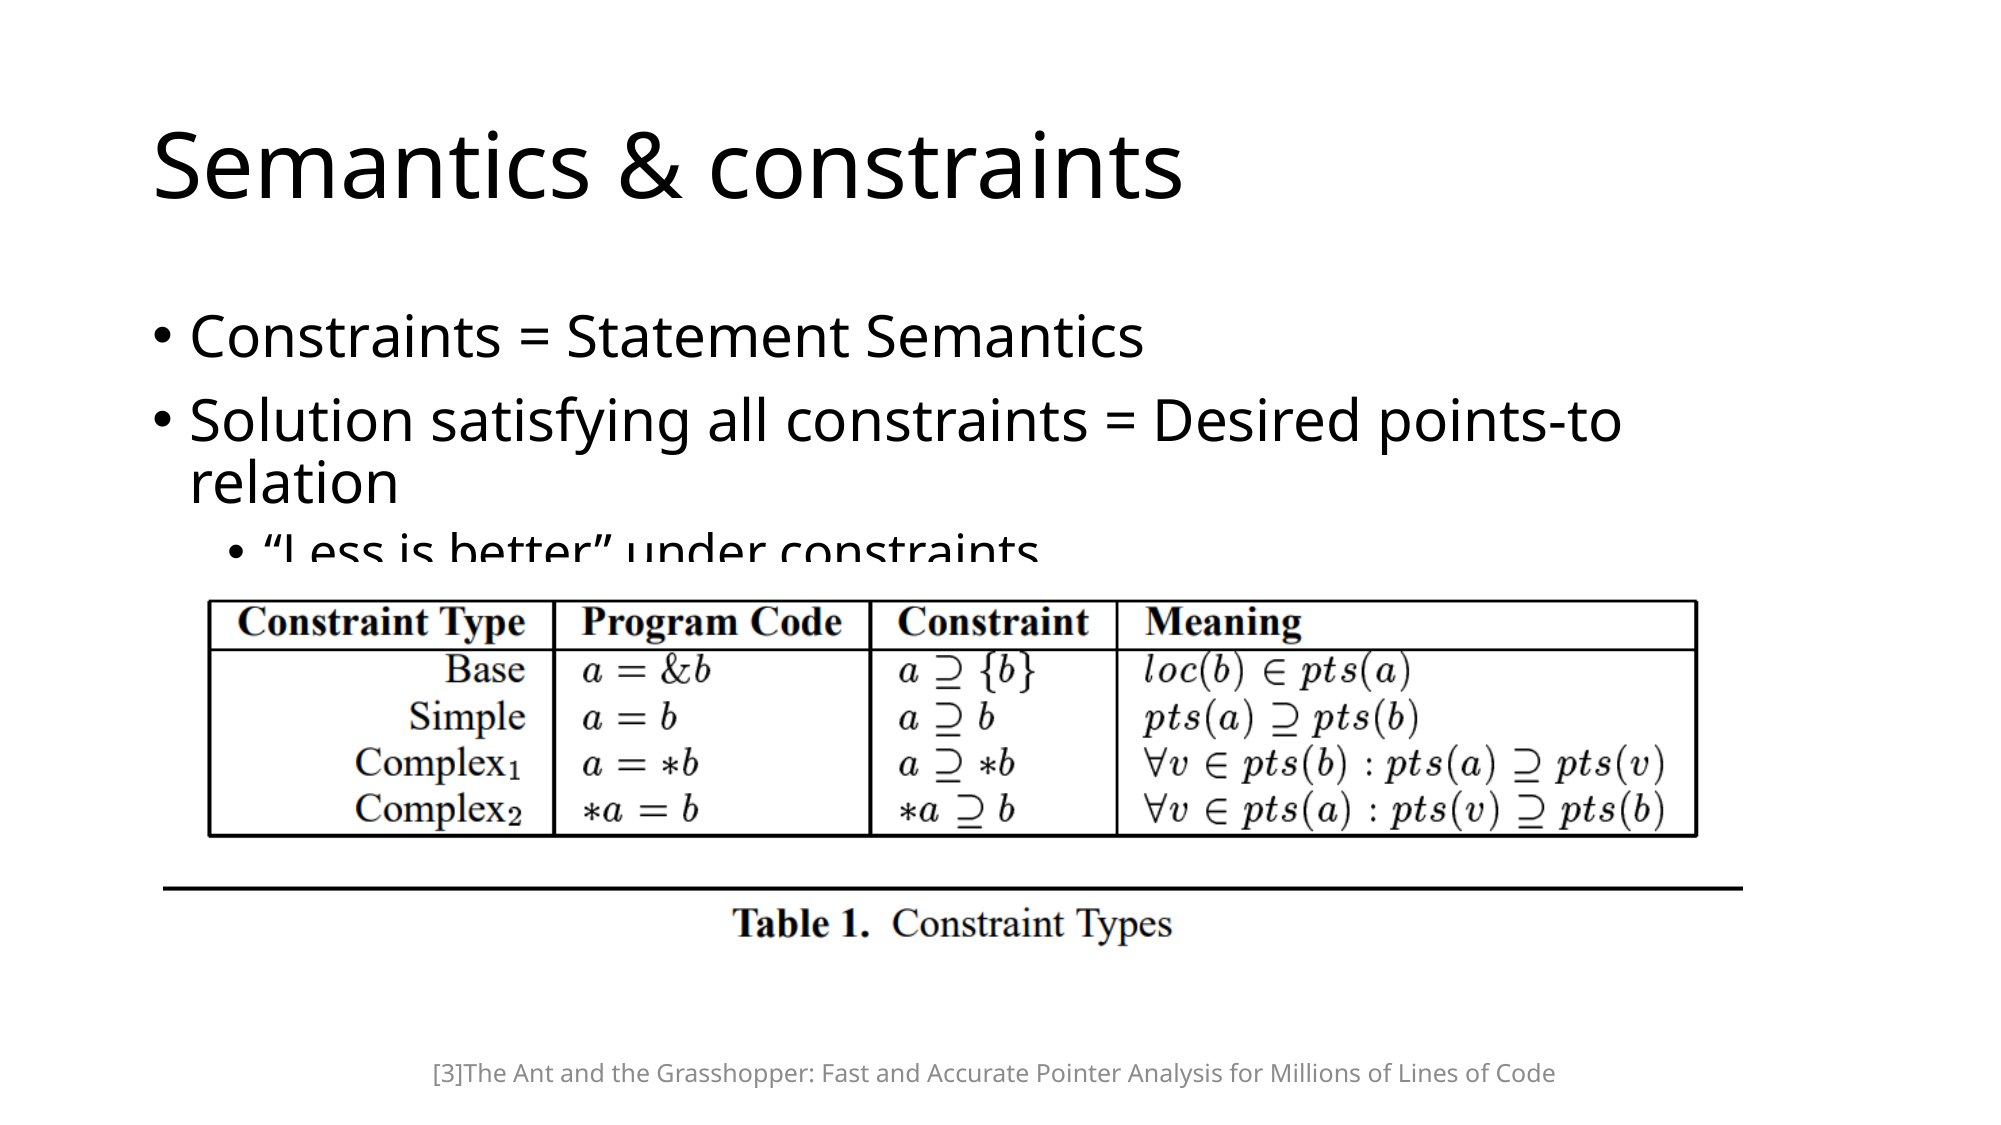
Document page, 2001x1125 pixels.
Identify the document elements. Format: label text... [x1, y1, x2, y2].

title Semantics & constraints [137, 59, 1863, 278]
list Constraints = Statement Semantics Solution satisfying all constraints = Desired points-to relation “Less is better” under constraints [137, 299, 1863, 1014]
picture [163, 562, 1743, 972]
footer [3]The Ant and the Grasshopper: Fast and Accurate Pointer Analysis for Millions of Lines of Code [0, 1042, 1991, 1103]
